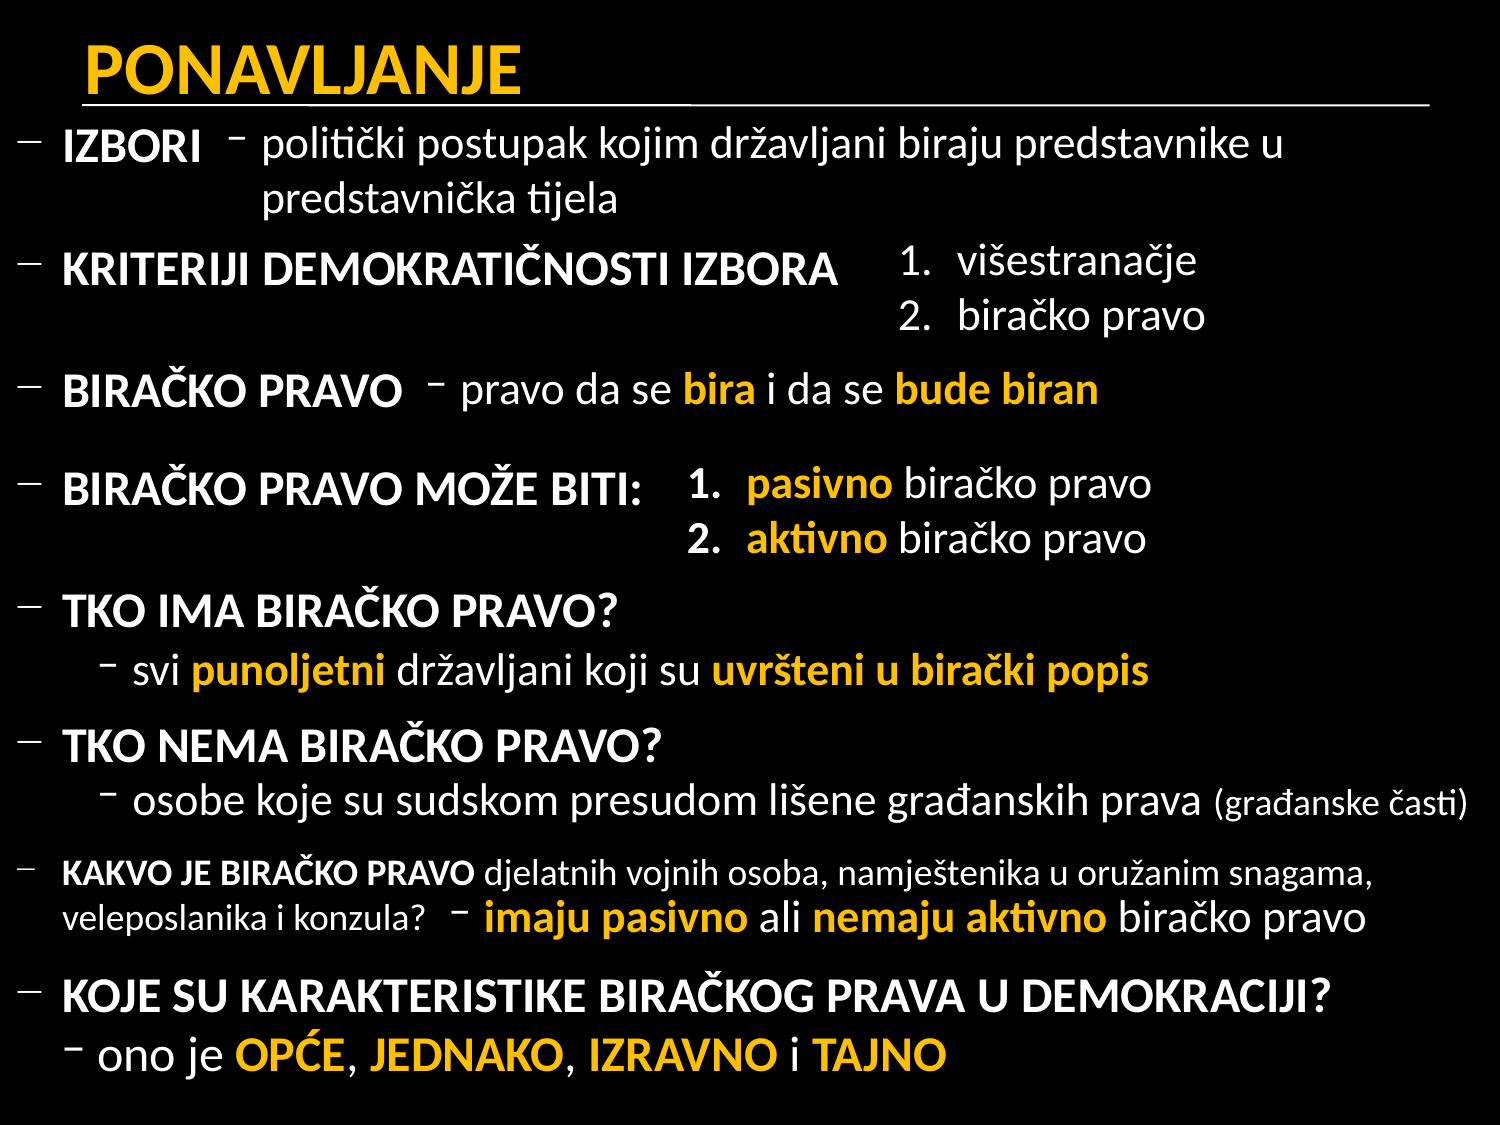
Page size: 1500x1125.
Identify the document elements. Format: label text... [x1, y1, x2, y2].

text_box imaju pasivno ali nemaju aktivno biračko pravo [433, 878, 1430, 949]
text_box višestranačje biračko pravo [867, 222, 1430, 348]
text_box ono je OPĆE, JEDNAKO, IZRAVNO i TAJNO [46, 1014, 1500, 1089]
text_box svi punoljetni državljani koji su uvršteni u birački popis [81, 632, 1301, 703]
text_box pasivno biračko pravo aktivno biračko pravo [656, 445, 1219, 570]
title PONAVLJANJE [70, 11, 1500, 106]
list IZBORI KRITERIJI DEMOKRATIČNOSTI IZBORA BIRAČKO PRAVO BIRAČKO PRAVO MOŽE BITI: TKO IMA BIRAČKO PRAVO? TKO NEMA BIRAČKO PRAVO? KAKVO JE BIRAČKO PRAVO djelatnih vojnih osoba, namještenika u oružanim snagama, veleposlanika i konzula? KOJE SU KARAKTERISTIKE BIRAČKOG PRAVA U DEMOKRACIJI? [0, 105, 1500, 1079]
text_box politički postupak kojim državljani biraju predstavnike u predstavnička tijela [210, 105, 1500, 231]
text_box pravo da se bira i da se bude biran [410, 351, 1477, 422]
text_box osobe koje su sudskom presudom lišene građanskih prava (građanske časti) [82, 761, 1500, 832]
